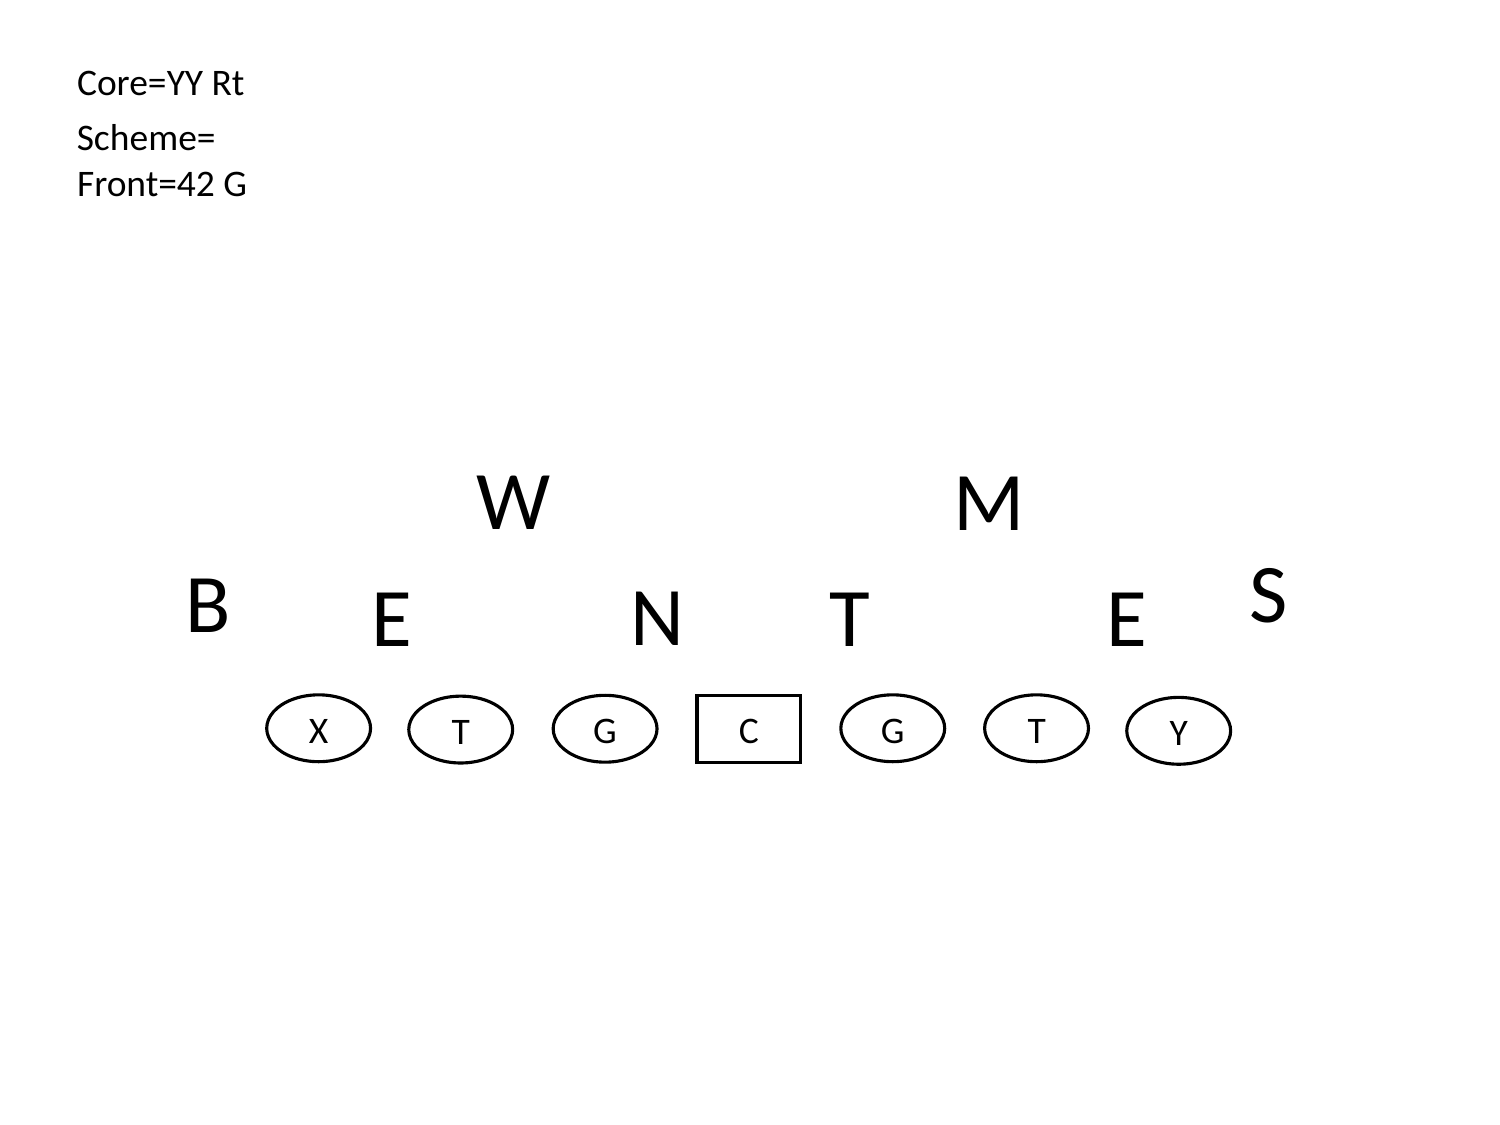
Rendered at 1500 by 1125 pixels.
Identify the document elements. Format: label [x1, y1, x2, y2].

text_box [615, 554, 699, 670]
text_box [839, 693, 946, 763]
text_box [983, 693, 1090, 763]
text_box [938, 439, 1040, 555]
text_box [461, 438, 566, 554]
text_box [552, 694, 659, 764]
text_box [814, 555, 885, 671]
text_box [170, 541, 246, 657]
text_box [356, 555, 428, 671]
text_box [1234, 531, 1303, 647]
text_box [1125, 696, 1232, 766]
text_box [265, 693, 372, 763]
text_box [62, 50, 263, 211]
text_box [407, 695, 514, 765]
text_box [1091, 555, 1163, 671]
text_box [696, 694, 802, 763]
